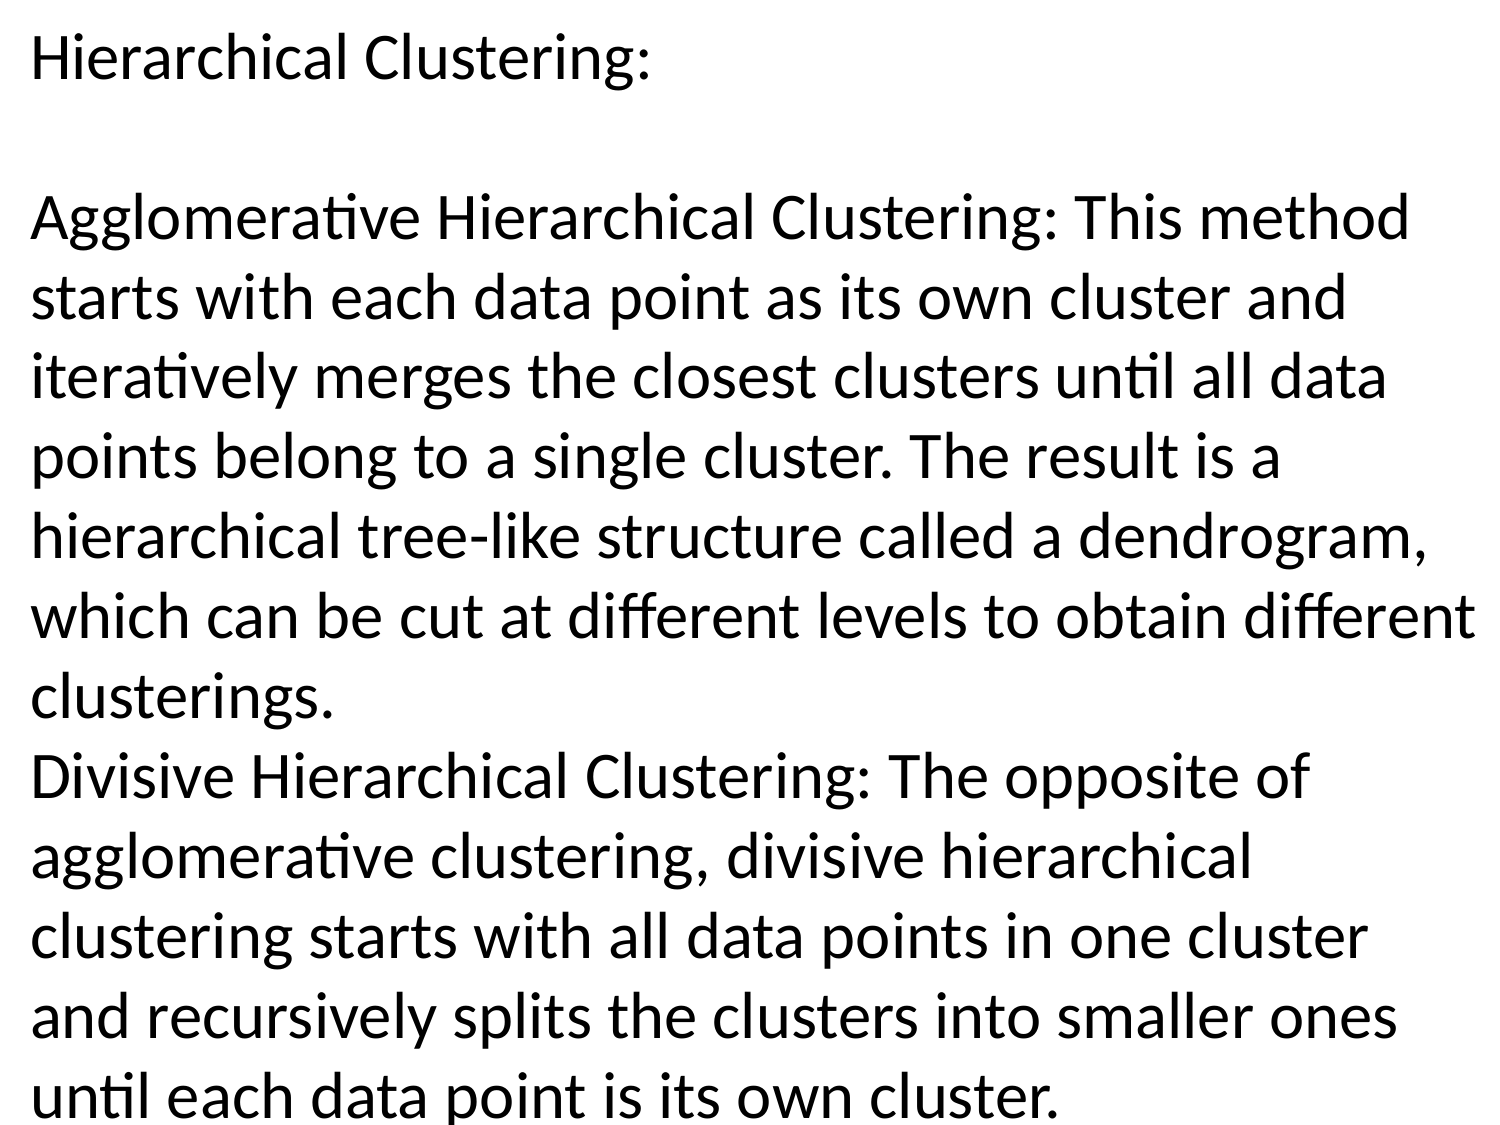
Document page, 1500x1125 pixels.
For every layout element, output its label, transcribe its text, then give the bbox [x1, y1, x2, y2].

subtitle Hierarchical Clustering: Agglomerative Hierarchical Clustering: This method starts with each data point as its own cluster and iteratively merges the closest clusters until all data points belong to a single cluster. The result is a hierarchical tree-like structure called a dendrogram, which can be cut at different levels to obtain different clusterings. Divisive Hierarchical Clustering: The opposite of agglomerative clustering, divisive hierarchical clustering starts with all data points in one cluster and recursively splits the clusters into smaller ones until each data point is its own cluster. [30, 12, 1483, 1125]
